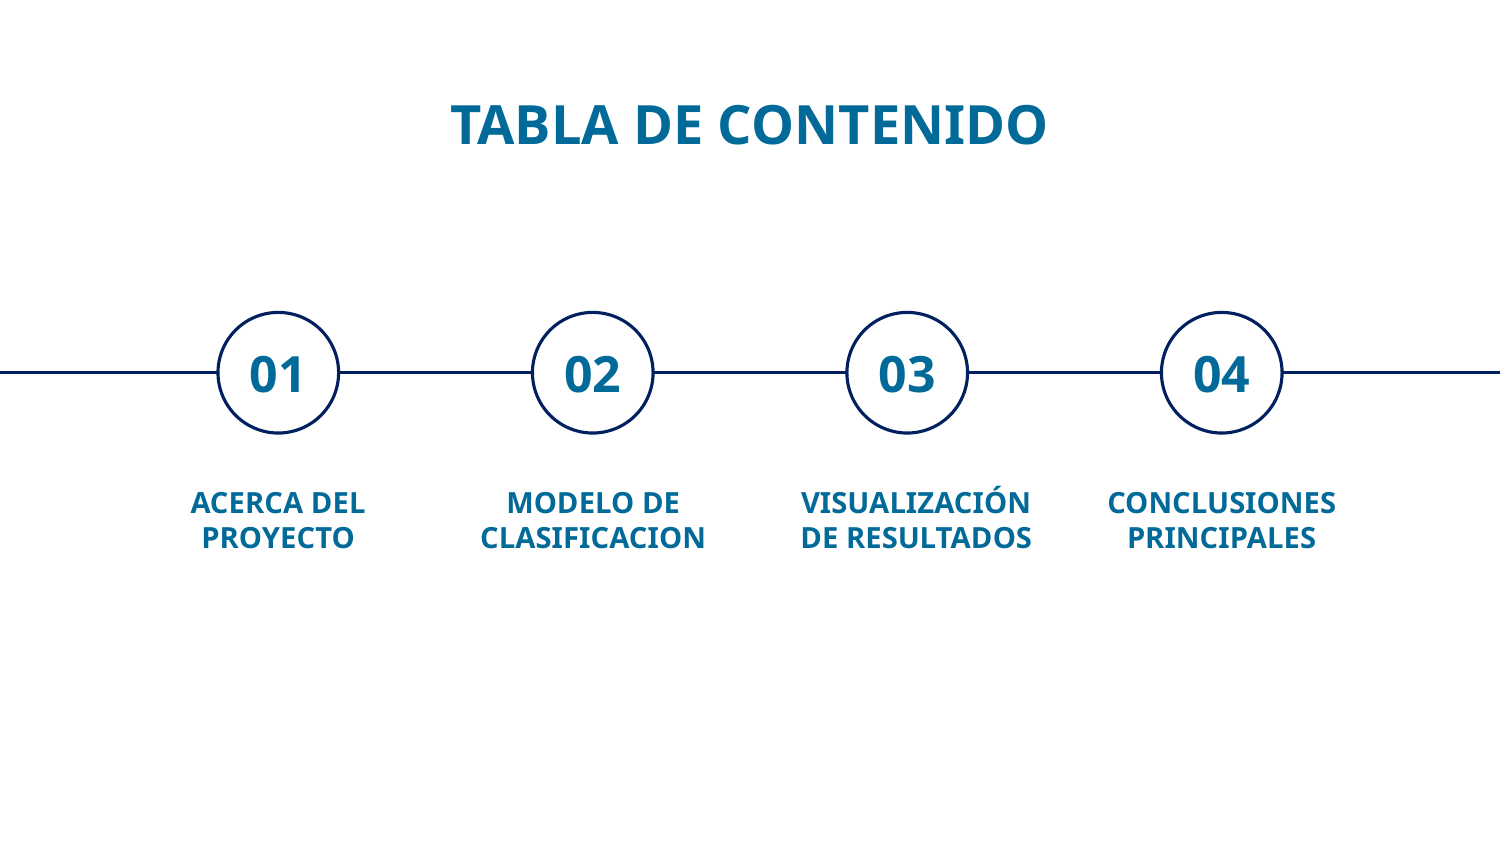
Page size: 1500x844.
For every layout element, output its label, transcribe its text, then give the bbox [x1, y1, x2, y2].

text_box [1178, 415, 1265, 434]
text_box 01 [139, 331, 418, 371]
text_box [1178, 312, 1266, 331]
text_box 04 [1082, 331, 1361, 371]
text_box [863, 312, 951, 331]
text_box 04 [1082, 380, 1361, 415]
text_box [234, 312, 322, 331]
text_box [864, 415, 951, 434]
text_box TABLA DE CONTENIDO [134, 75, 1366, 170]
text_box 02 [453, 380, 732, 415]
text_box 01 [139, 380, 418, 415]
text_box [235, 415, 322, 434]
text_box 03 [768, 331, 1047, 371]
text_box MODELO DE CLASIFICACION [450, 469, 737, 564]
text_box 02 [453, 331, 732, 371]
text_box [549, 415, 636, 434]
text_box 03 [768, 380, 1047, 415]
text_box CONCLUSIONES PRINCIPALES [1082, 469, 1361, 564]
text_box VISUALIZACIÓN DE RESULTADOS [768, 469, 1065, 564]
text_box ACERCA DEL PROYECTO [139, 469, 418, 564]
text_box [549, 312, 637, 331]
